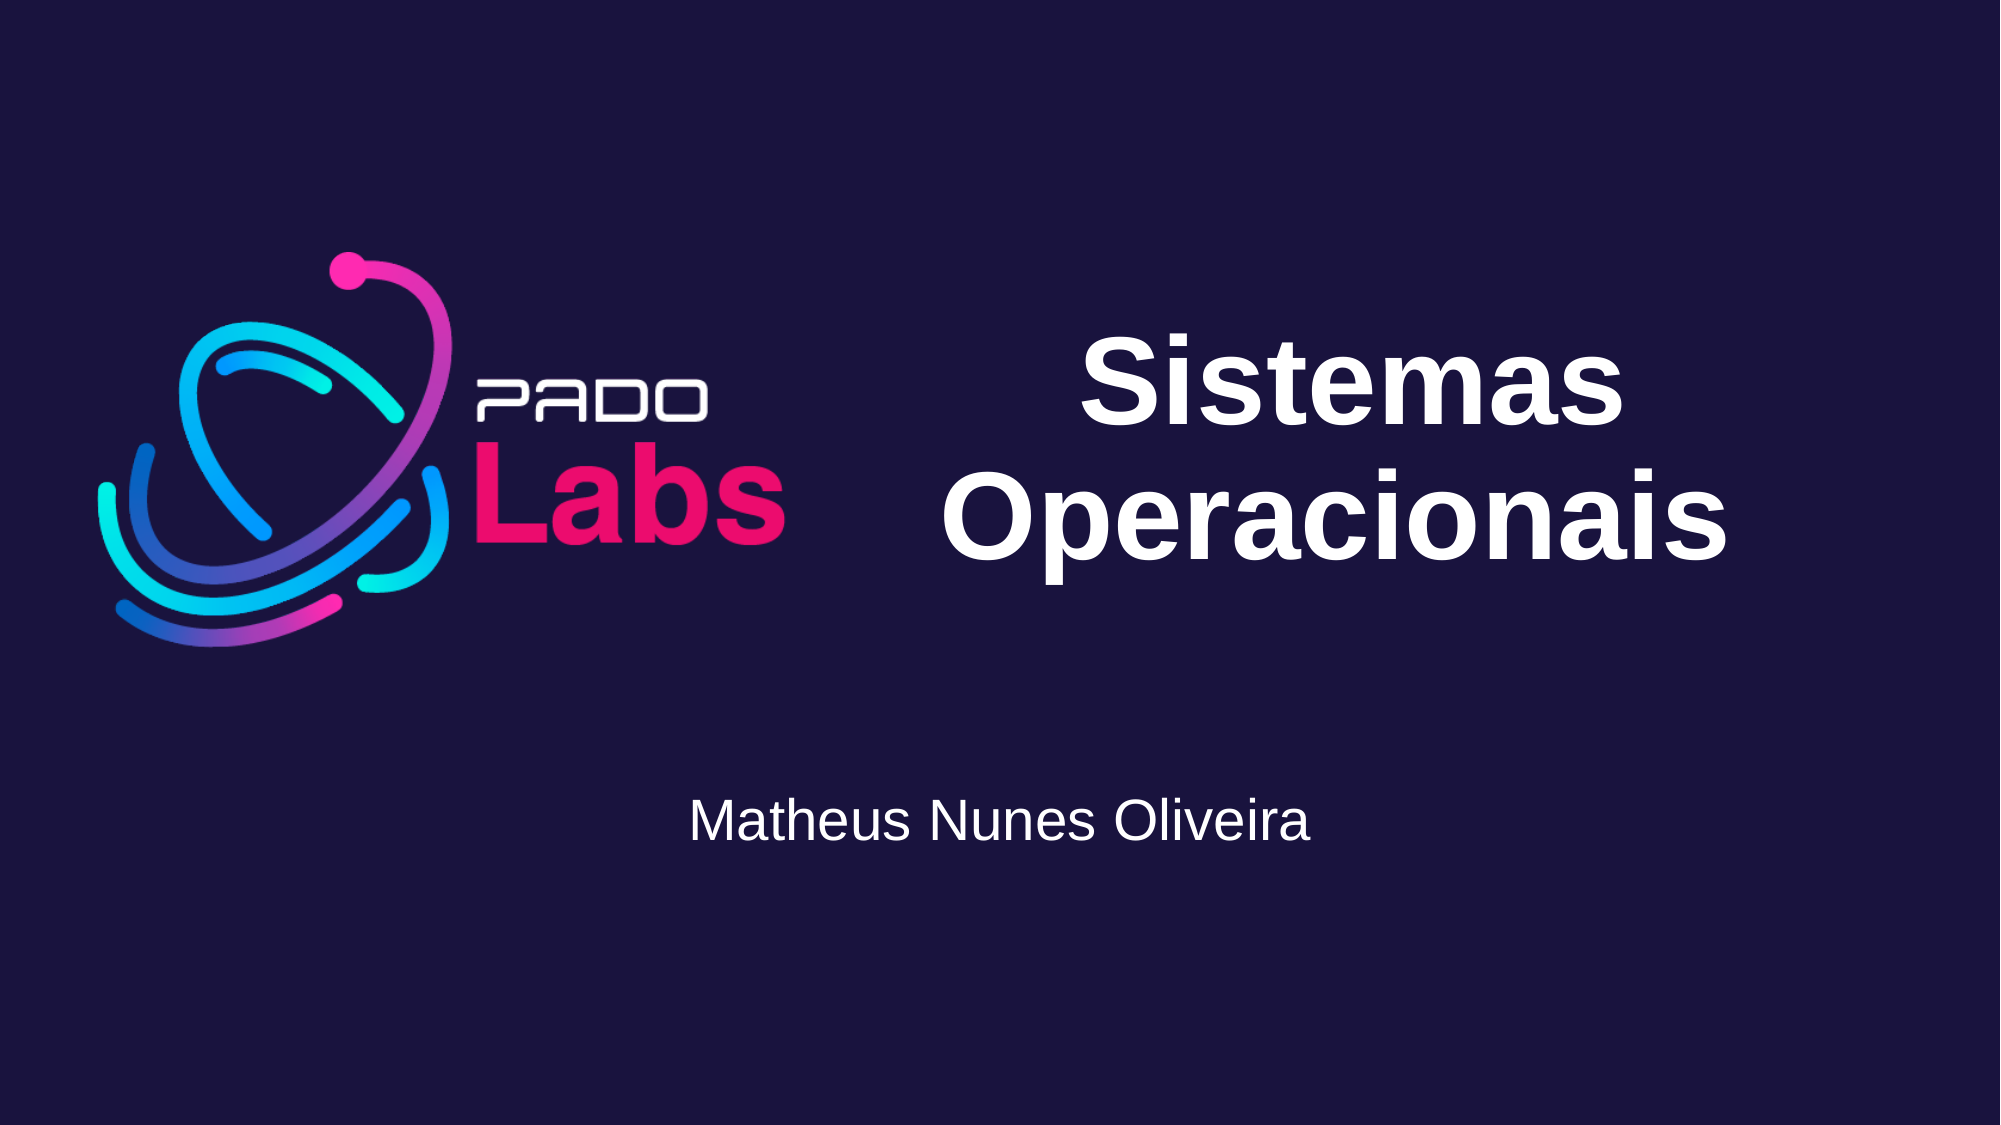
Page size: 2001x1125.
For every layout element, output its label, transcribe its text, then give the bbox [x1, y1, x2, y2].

title Sistemas Operacionais [821, 255, 1885, 648]
subtitle Matheus Nunes Oliveira [249, 782, 1750, 870]
picture [97, 252, 789, 648]
